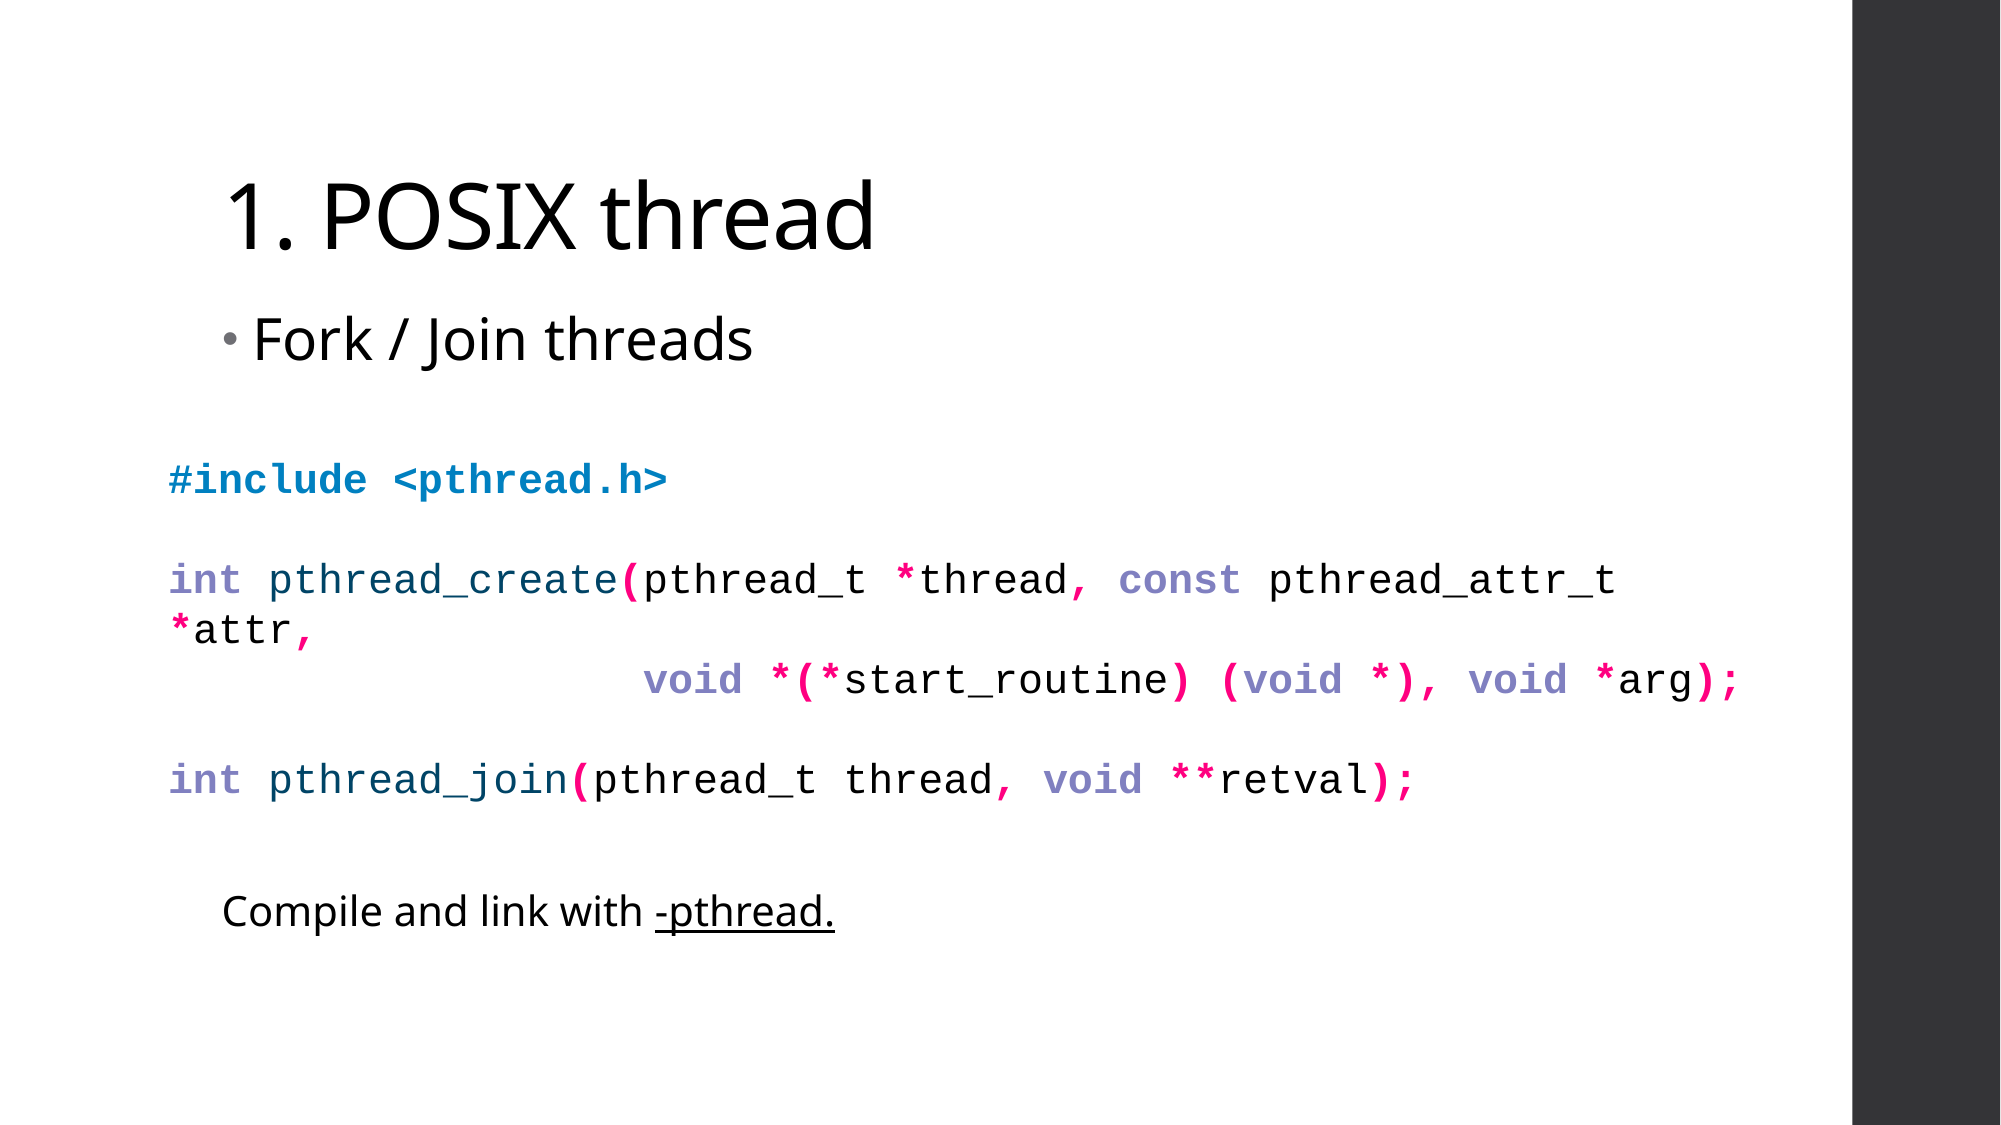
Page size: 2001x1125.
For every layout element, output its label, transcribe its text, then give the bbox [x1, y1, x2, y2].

list Fork / Join threads [206, 810, 1617, 1014]
title 1. POSIX thread [206, 60, 1797, 278]
text_box Compile and link with -pthread. [206, 877, 1101, 943]
list Fork / Join threads [206, 299, 1617, 444]
text_box #include <pthread.h> int pthread_create(pthread_t *thread, const pthread_attr_t *attr, void *(*start_routine) (void *), void *arg); int pthread_join(pthread_t thread, void **retval); [153, 444, 1790, 810]
